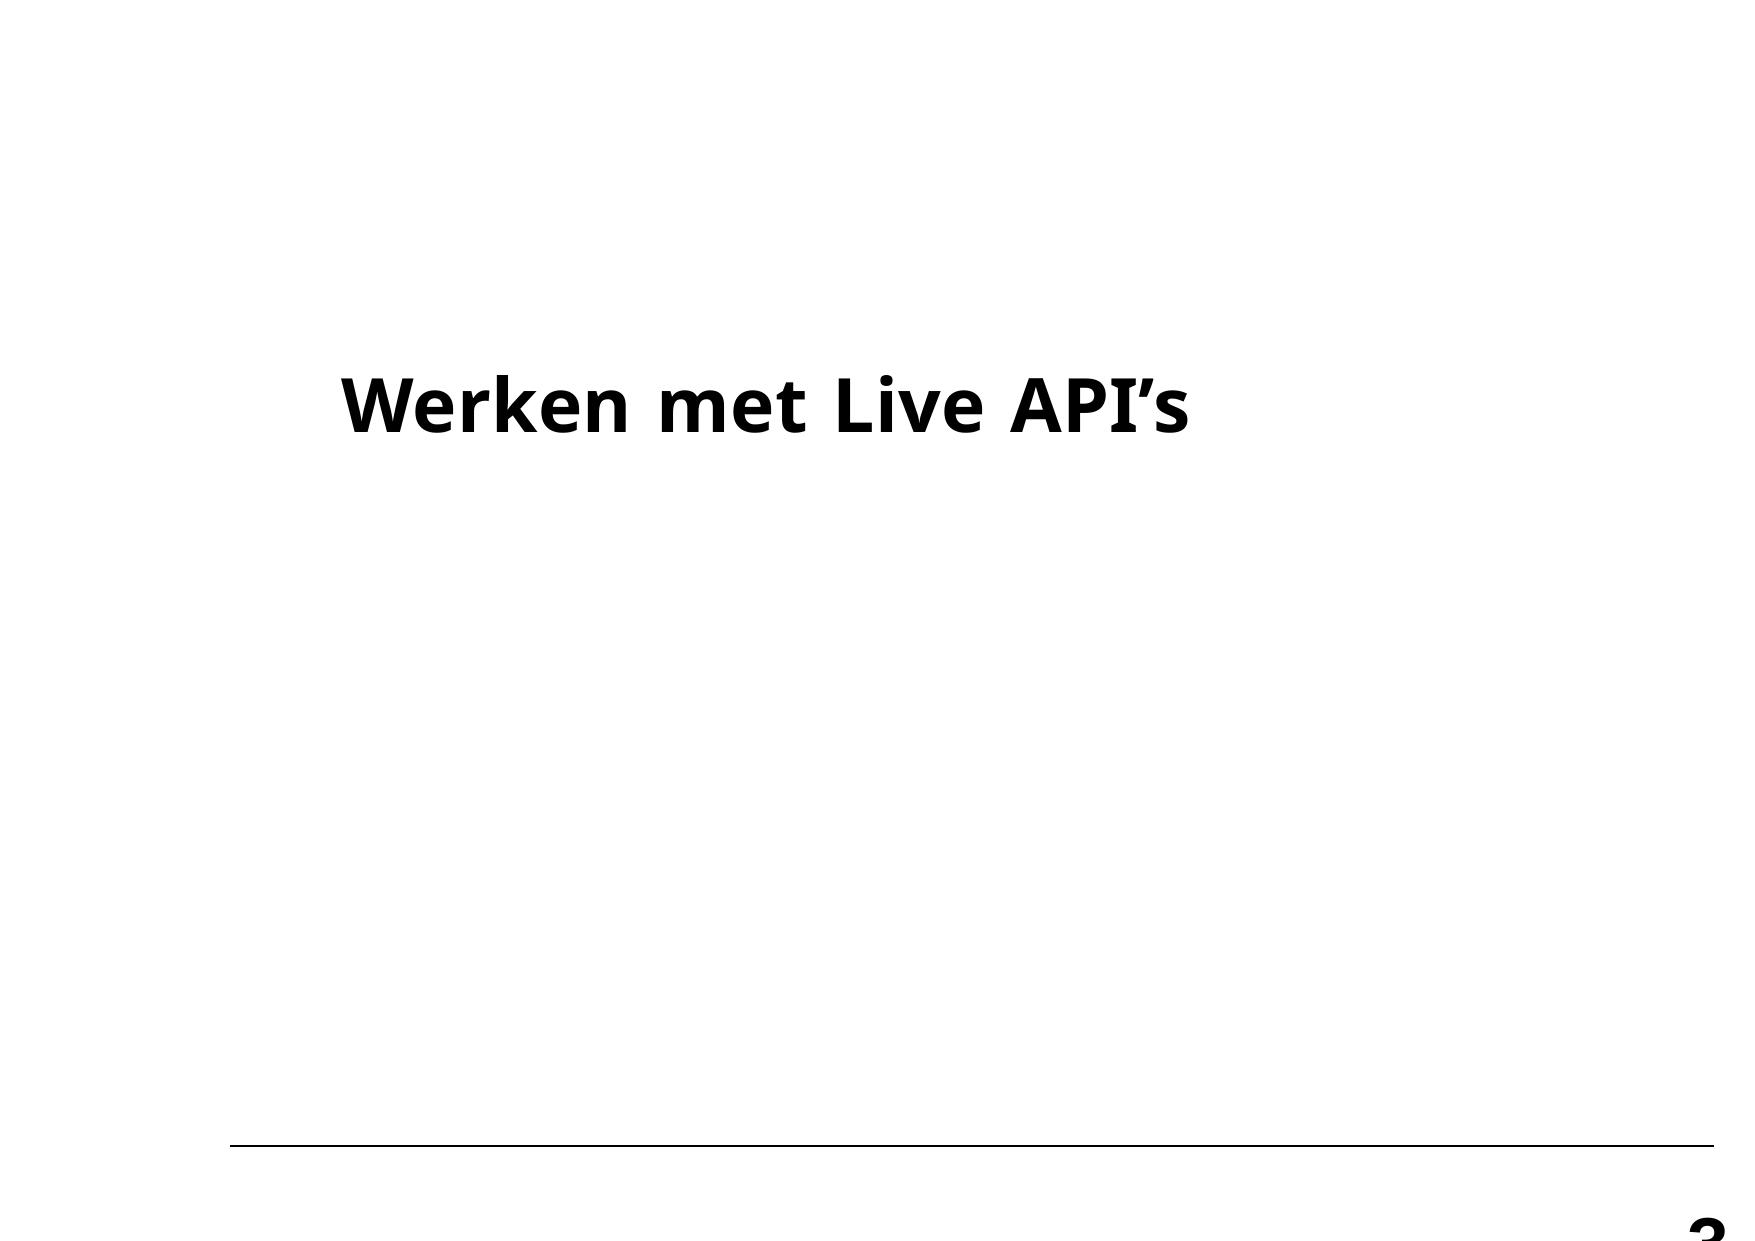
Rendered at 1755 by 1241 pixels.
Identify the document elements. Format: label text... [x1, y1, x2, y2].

text_box 36 [1685, 1195, 1713, 1241]
title Werken met Live API’s [339, 357, 1377, 565]
